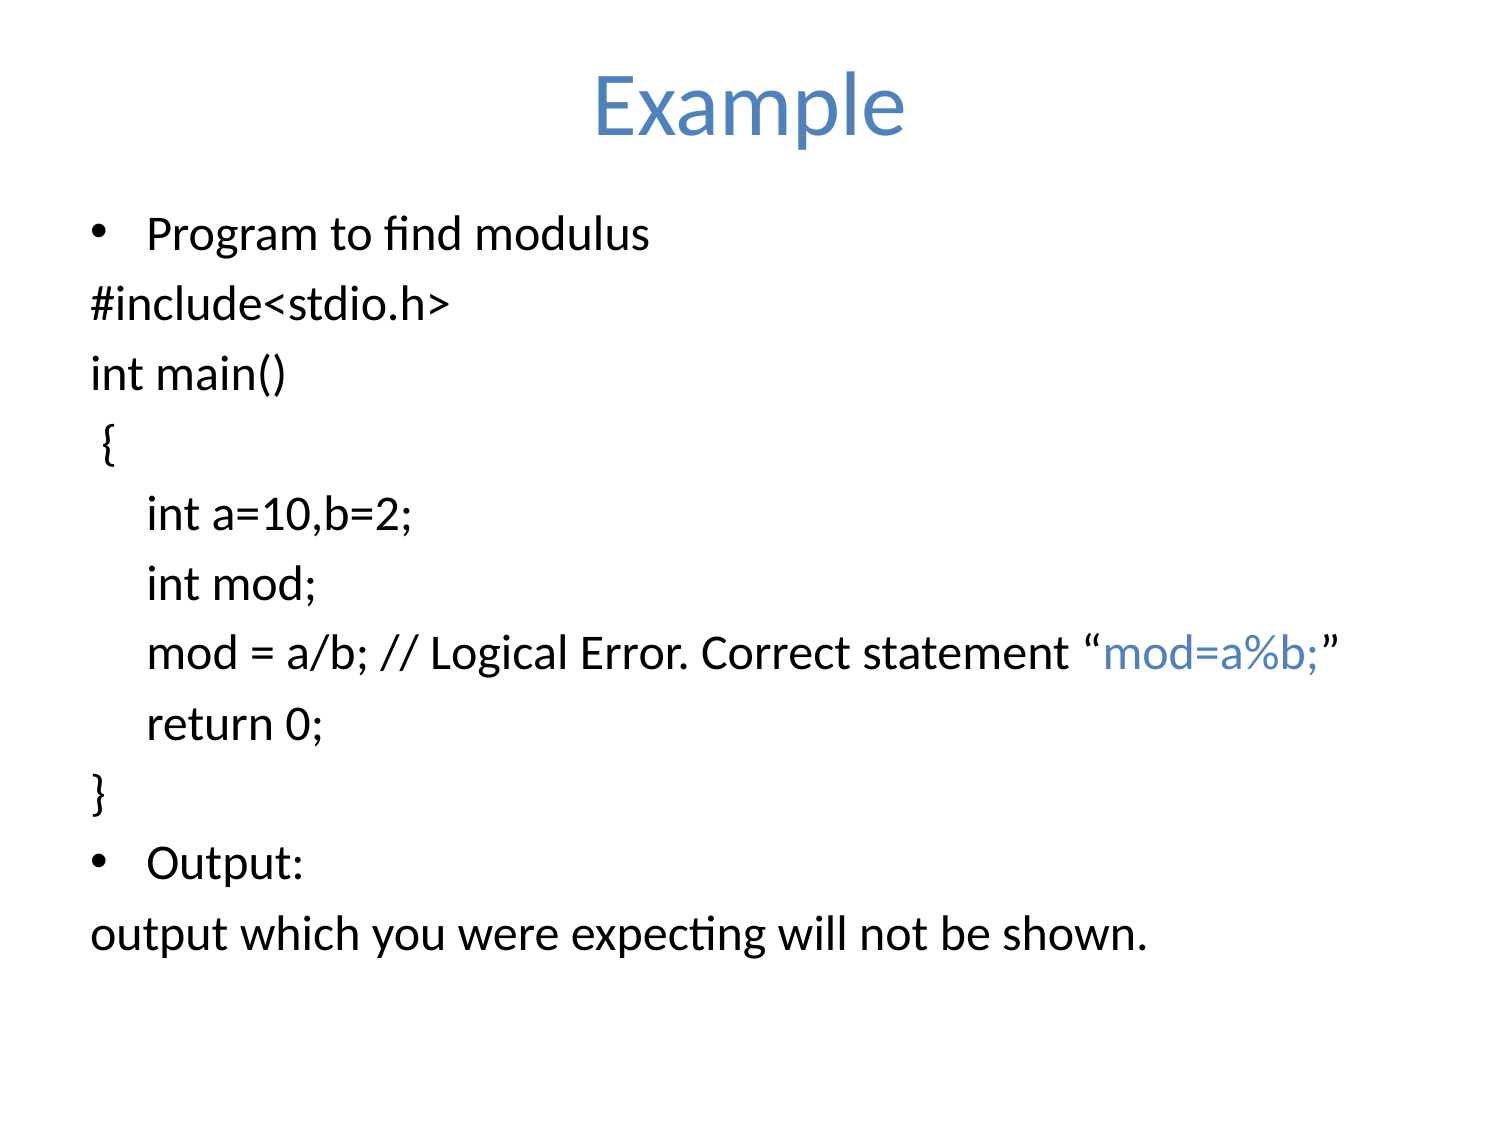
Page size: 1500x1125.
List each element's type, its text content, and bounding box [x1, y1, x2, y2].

list Program to find modulus #include<stdio.h> int main() { int a=10,b=2; int mod; mod = a/b; // Logical Error. Correct statement “mod=a%b;” return 0; } Output: output which you were expecting will not be shown. [75, 192, 1425, 1075]
title Example [75, 5, 1425, 192]
